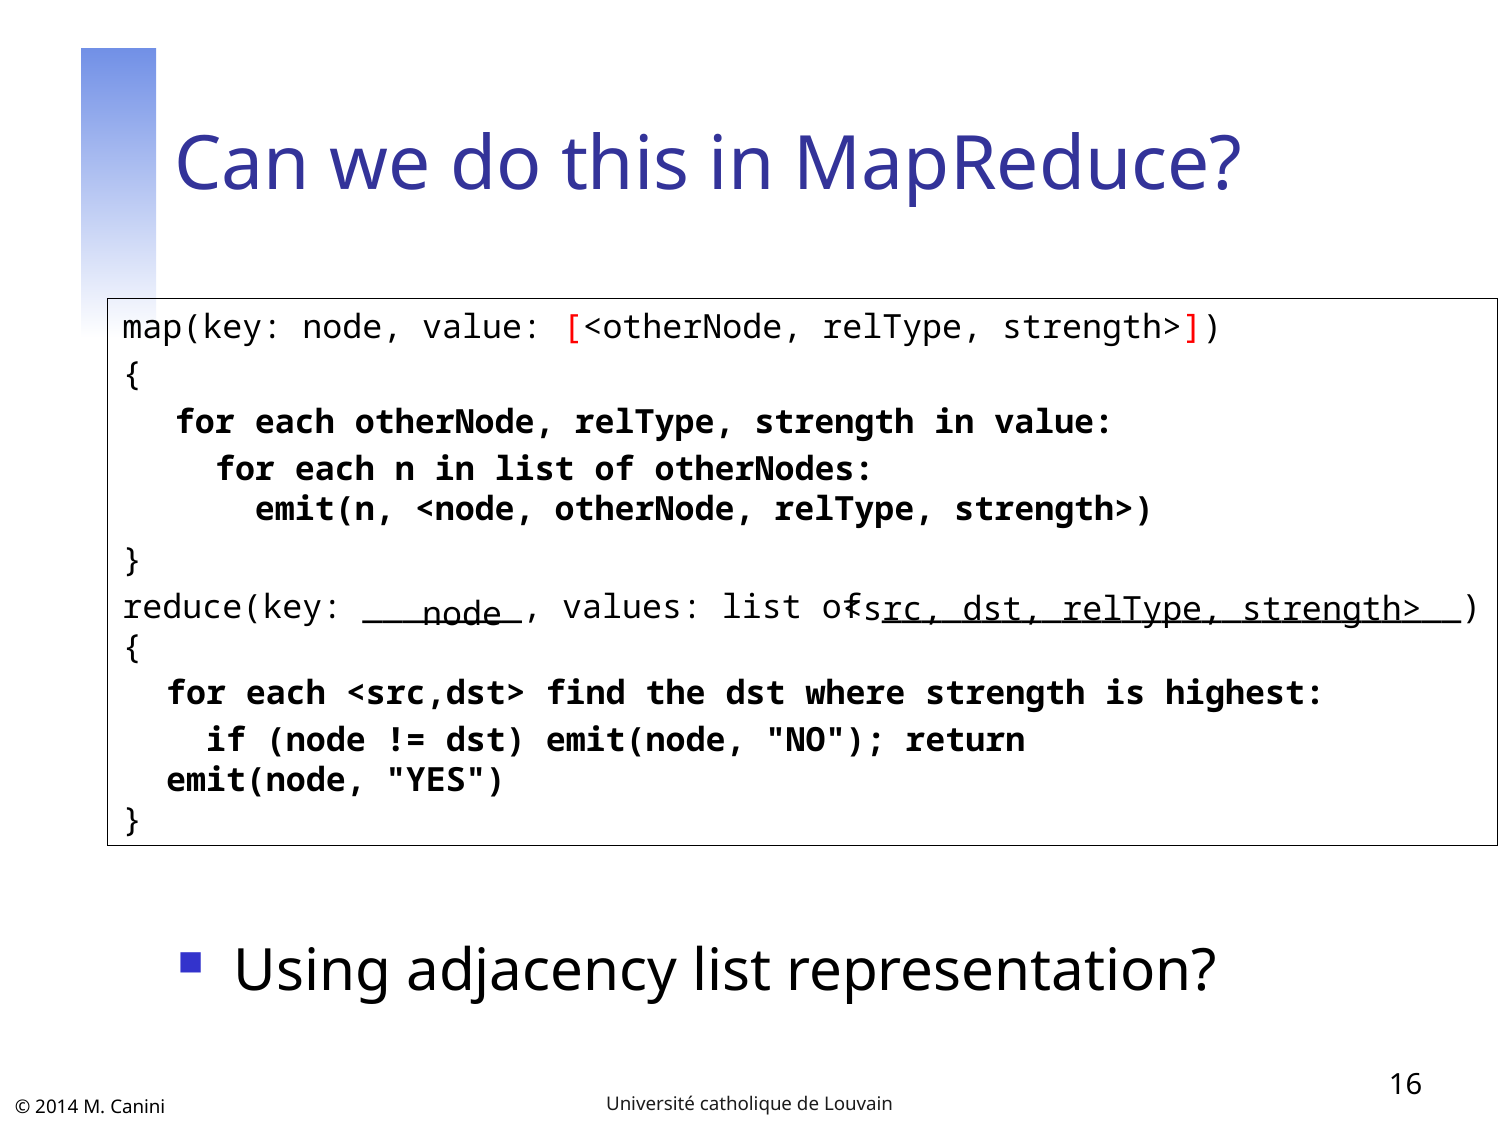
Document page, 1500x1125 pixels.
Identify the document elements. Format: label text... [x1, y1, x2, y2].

list Using adjacency list representation? [162, 924, 1438, 1016]
text_box <src, dst, relType, strength> [828, 579, 1438, 635]
title Can we do this in MapReduce? [158, 49, 1438, 213]
text_box node [407, 584, 517, 640]
text_box map(key: node, value: [<otherNode, relType, strength>]) { } reduce(key: ________, values: list of _____________________________) { } [107, 298, 1498, 846]
footer Université catholique de Louvain [512, 1083, 987, 1125]
slide_number 16 [1124, 1037, 1438, 1113]
text_box for each otherNode, relType, strength in value: for each n in list of otherNodes: emit(n, <node, otherNode, relType, strength>) [160, 393, 1170, 535]
text_box for each <src,dst> find the dst where strength is highest: if (node != dst) emit(node, "NO"); return emit(node, "YES") [151, 663, 1341, 806]
